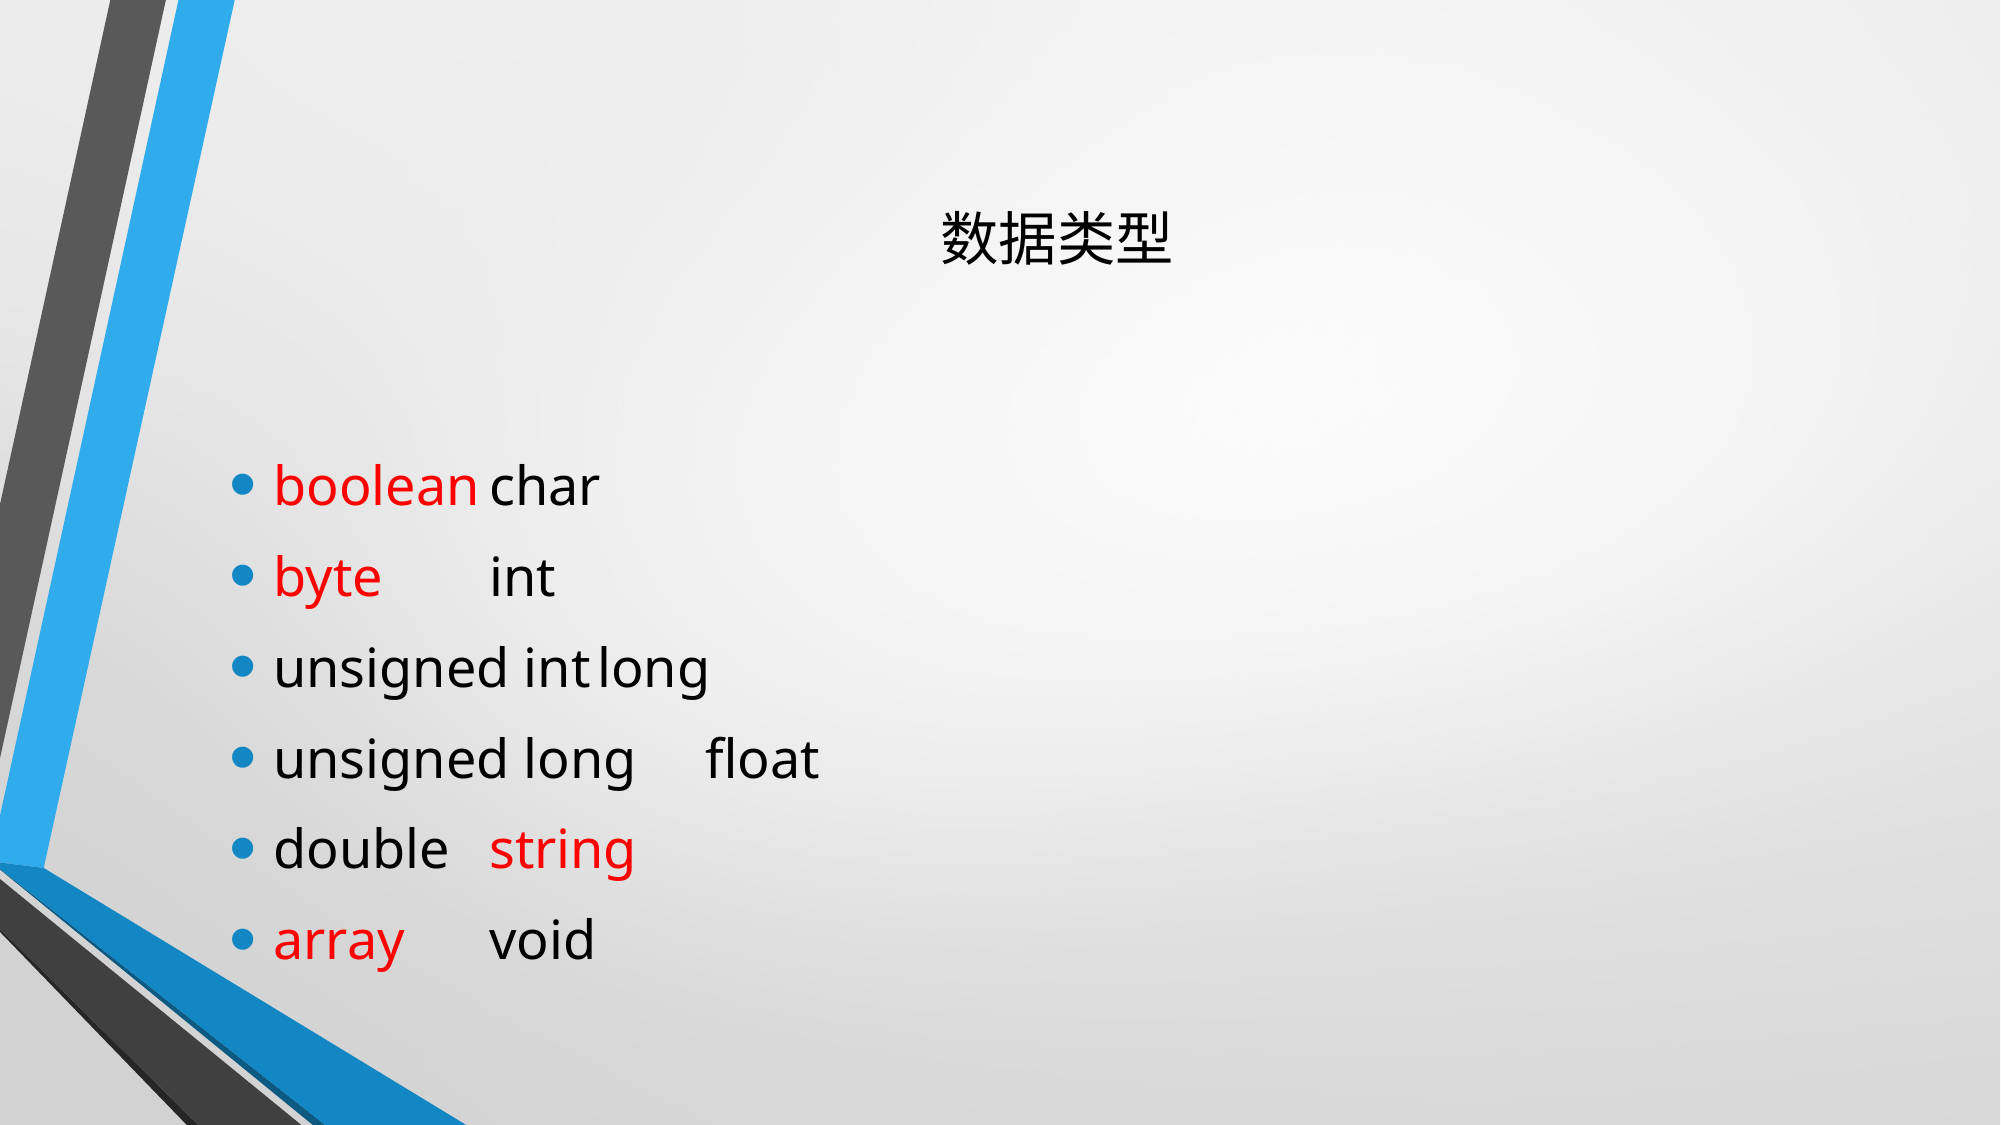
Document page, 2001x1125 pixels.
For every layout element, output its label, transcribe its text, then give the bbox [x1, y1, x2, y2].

list boolean char byte int unsigned int long unsigned long float double string array void [214, 437, 1900, 985]
title 数据类型 [214, 75, 1900, 400]
